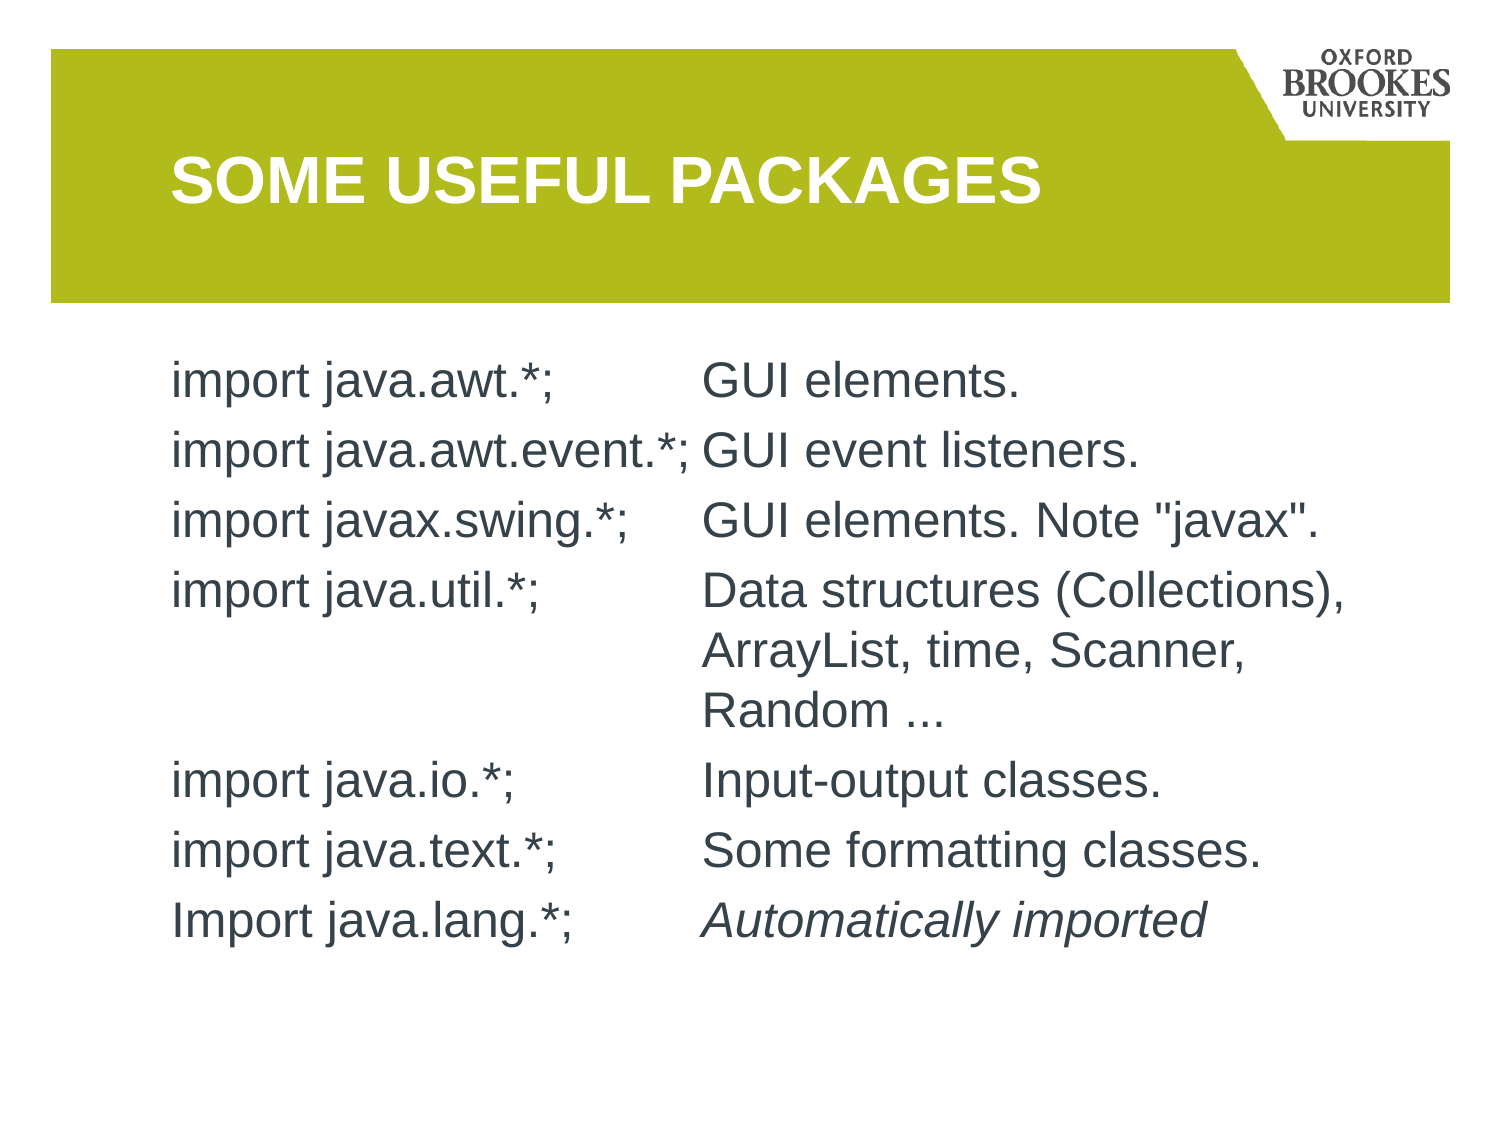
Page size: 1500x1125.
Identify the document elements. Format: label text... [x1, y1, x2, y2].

subtitle import java.awt.*; GUI elements. import java.awt.event.*; GUI event listeners. import javax.swing.*; GUI elements. Note "javax". import java.util.*; Data structures (Collections), ArrayList, time, Scanner, Random ... import java.io.*; Input-output classes. import java.text.*; Some formatting classes. Import java.lang.*; Automatically imported [170, 339, 1454, 1074]
picture [50, 49, 1450, 303]
title Some useful packages [170, 51, 1446, 302]
